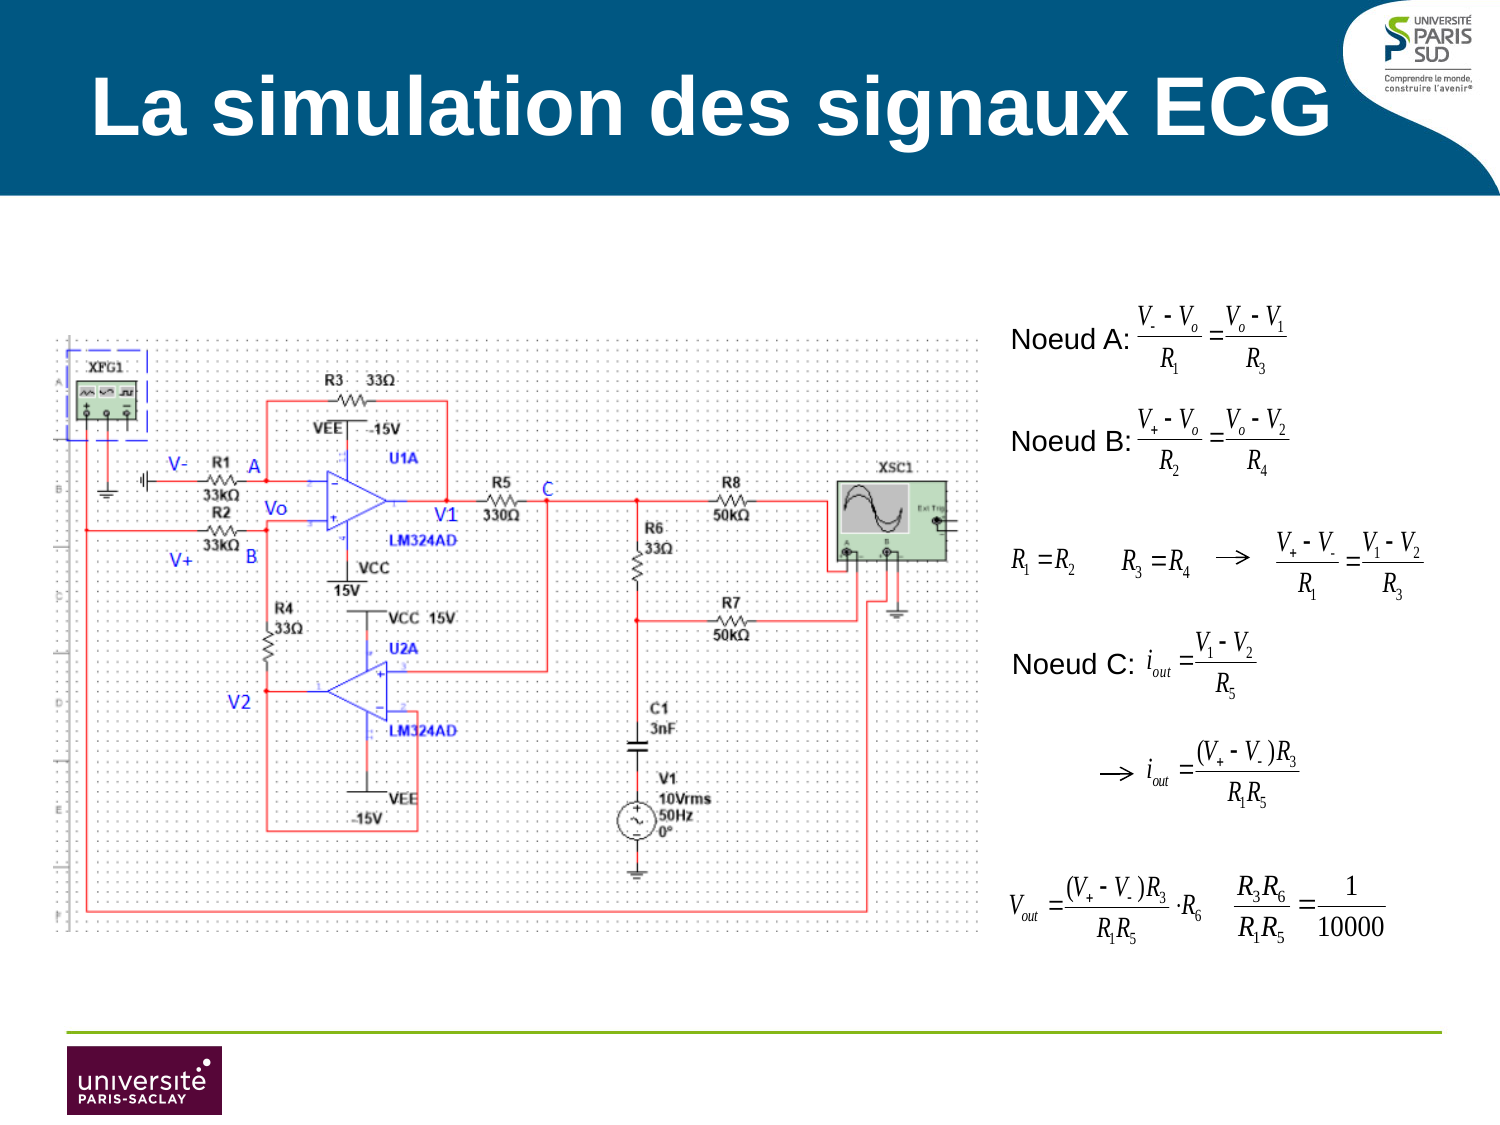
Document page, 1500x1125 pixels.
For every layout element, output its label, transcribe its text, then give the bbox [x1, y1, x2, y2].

title La simulation des signaux ECG e... [75, 45, 1425, 233]
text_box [995, 297, 1429, 952]
picture [1344, 0, 1500, 193]
picture [0, 196, 1500, 1118]
